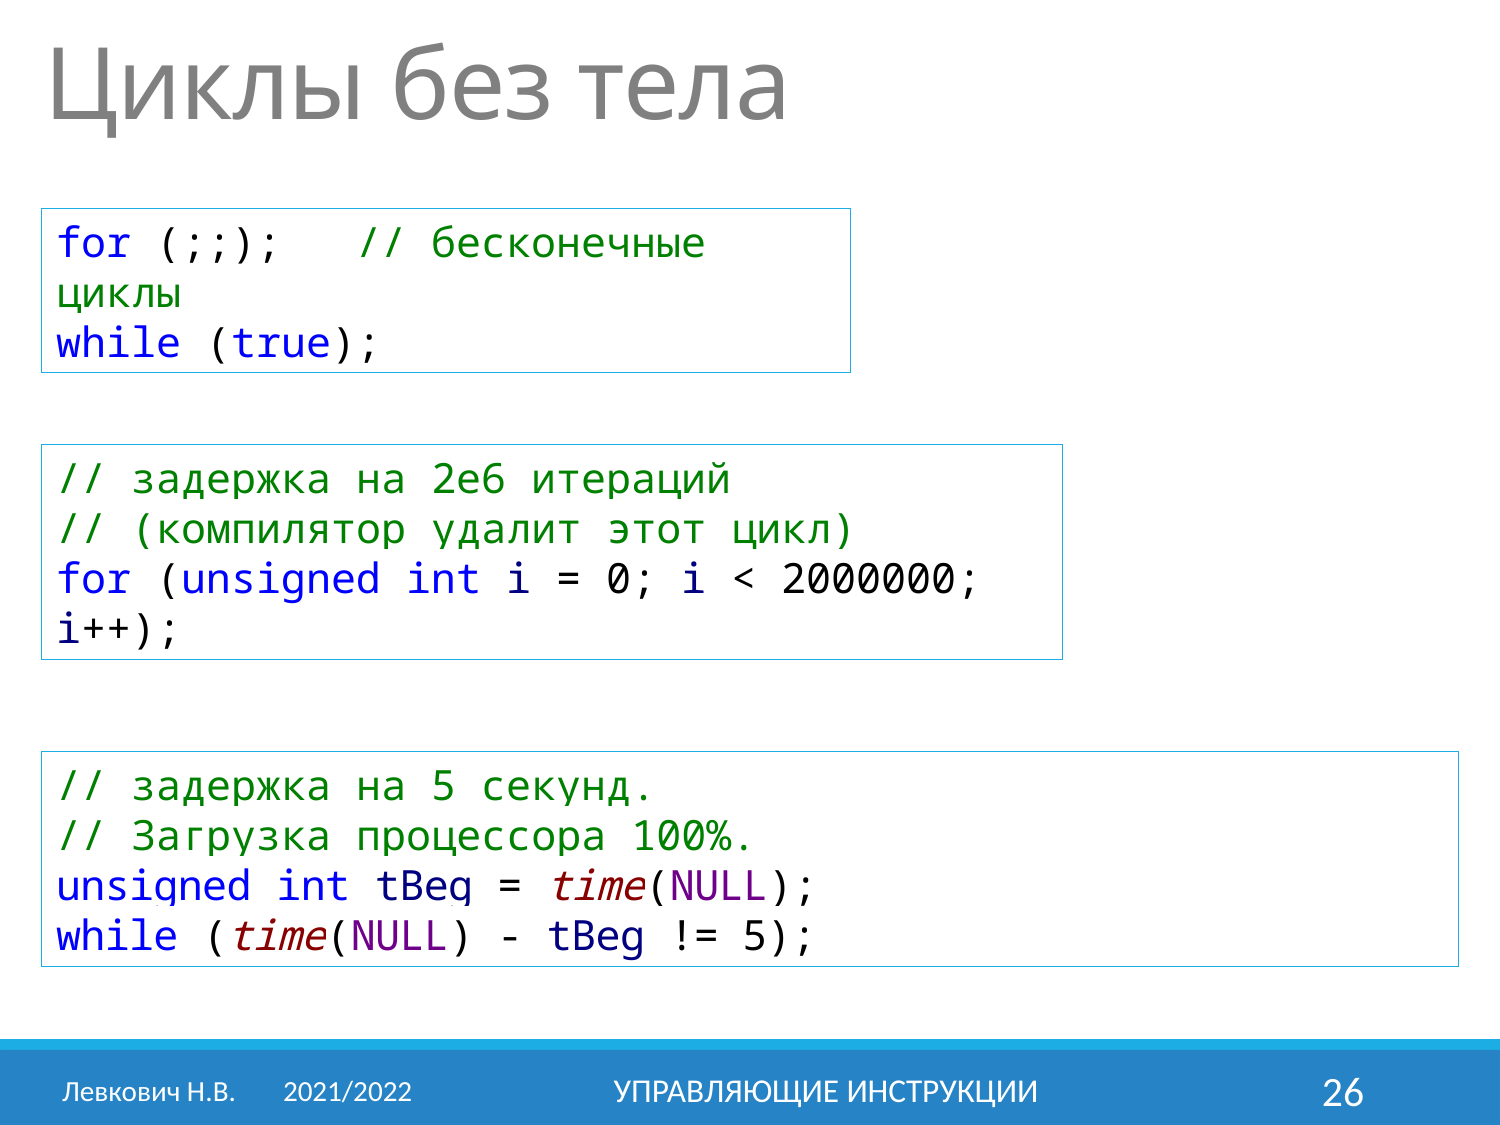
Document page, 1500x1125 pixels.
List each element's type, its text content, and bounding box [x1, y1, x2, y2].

footer Управляющие инструкции [453, 1059, 1199, 1120]
text_box // задержка на 5 секунд. // Загрузка процессора 100%. unsigned int tBeg = time(NULL); while (time(NULL) - tBeg != 5); [41, 751, 1459, 967]
slide_number 26 [1218, 1059, 1380, 1120]
text_box // задержка на 2e6 итераций // (компилятор удалит этот цикл) for (unsigned int i = 0; i < 2000000; i++); [41, 444, 1063, 660]
text_box for (;;); // бесконечные циклы while (true); [41, 208, 851, 373]
slide_number Левкович Н.В. 2021/2022 [47, 1059, 440, 1120]
text_box Циклы без тела [29, 2, 1459, 176]
